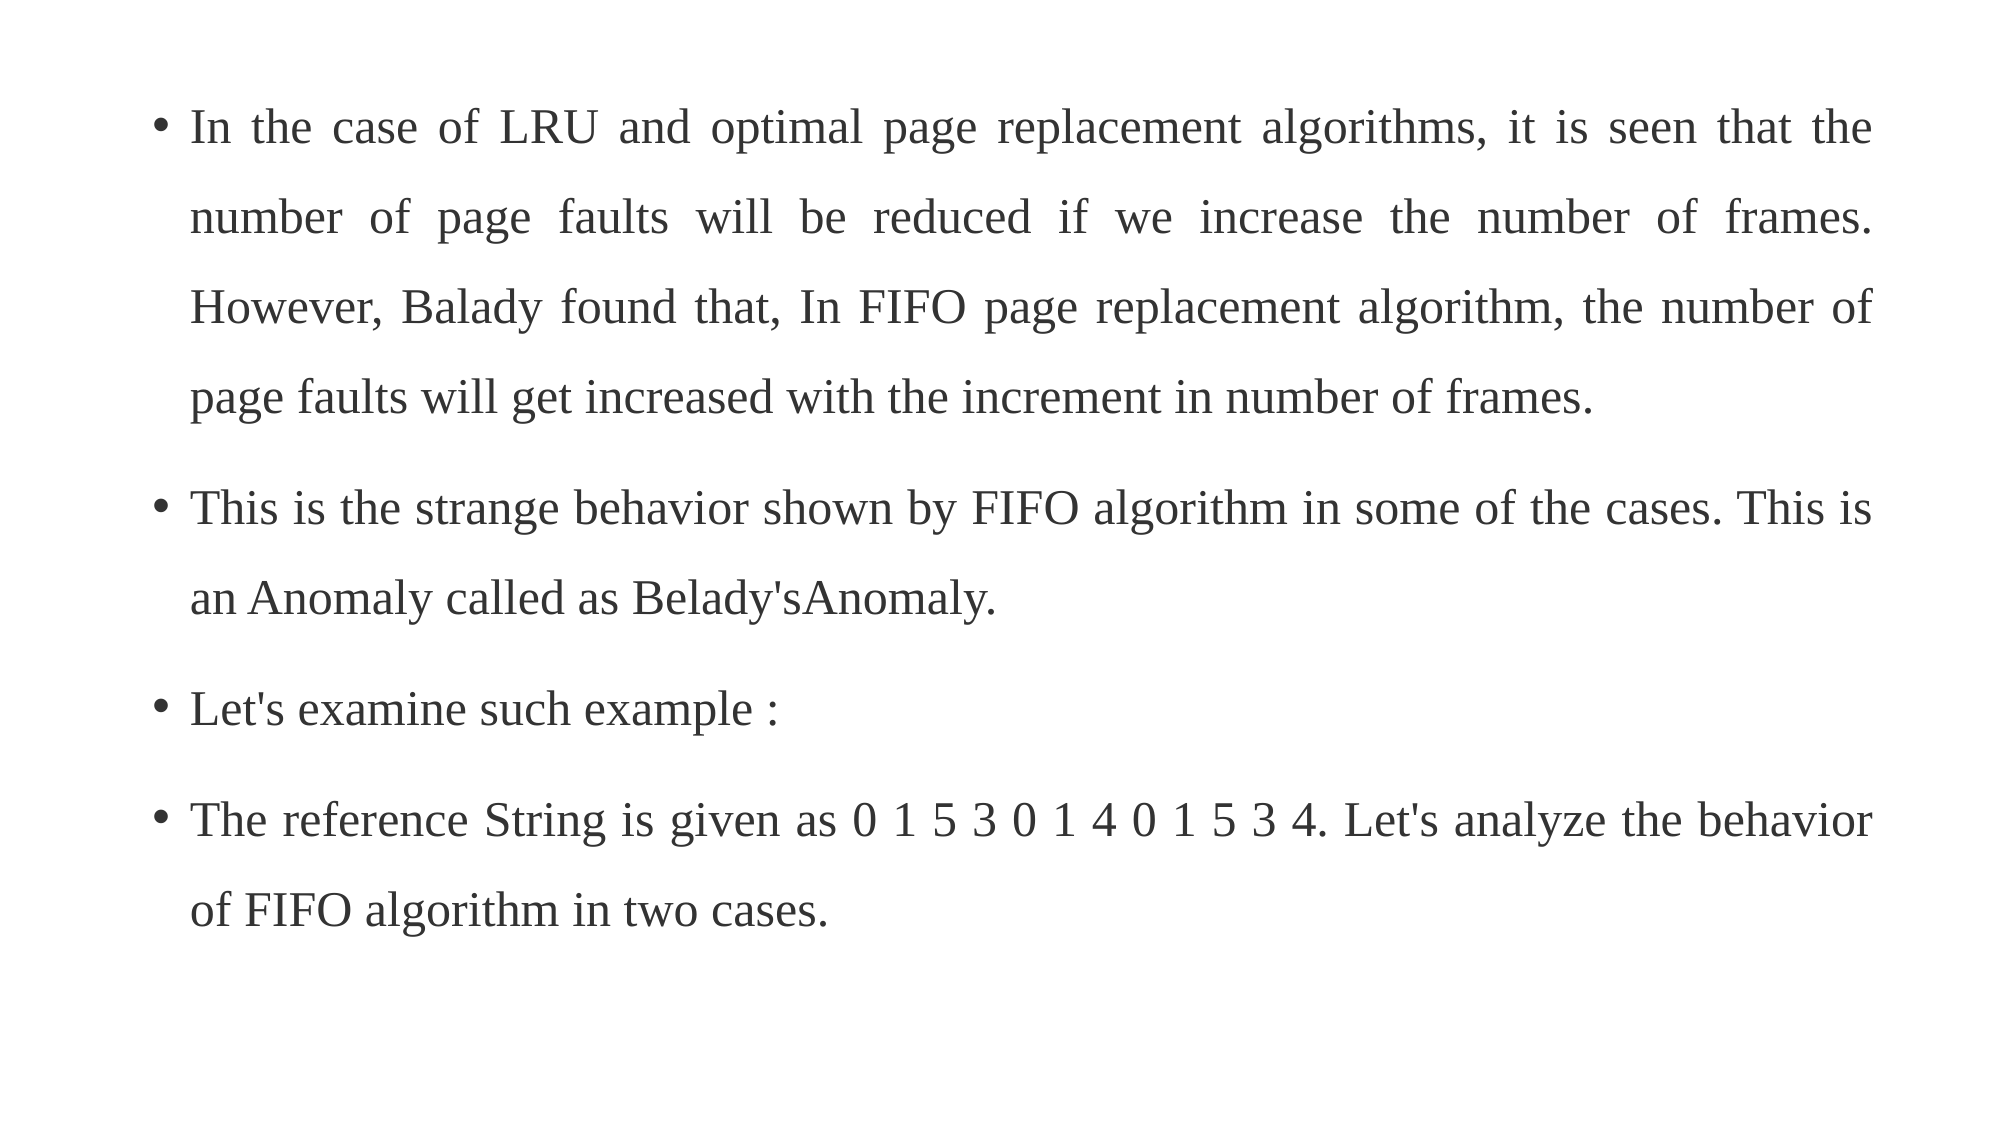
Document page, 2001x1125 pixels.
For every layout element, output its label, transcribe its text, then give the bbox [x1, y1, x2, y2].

list In the case of LRU and optimal page replacement algorithms, it is seen that the number of page faults will be reduced if we increase the number of frames. However, Balady found that, In FIFO page replacement algorithm, the number of page faults will get increased with the increment in number of frames. This is the strange behavior shown by FIFO algorithm in some of the cases. This is an Anomaly called as Belady'sAnomaly. Let's examine such example : The reference String is given as 0 1 5 3 0 1 4 0 1 5 3 4. Let's analyze the behavior of FIFO algorithm in two cases. [137, 56, 1890, 1095]
